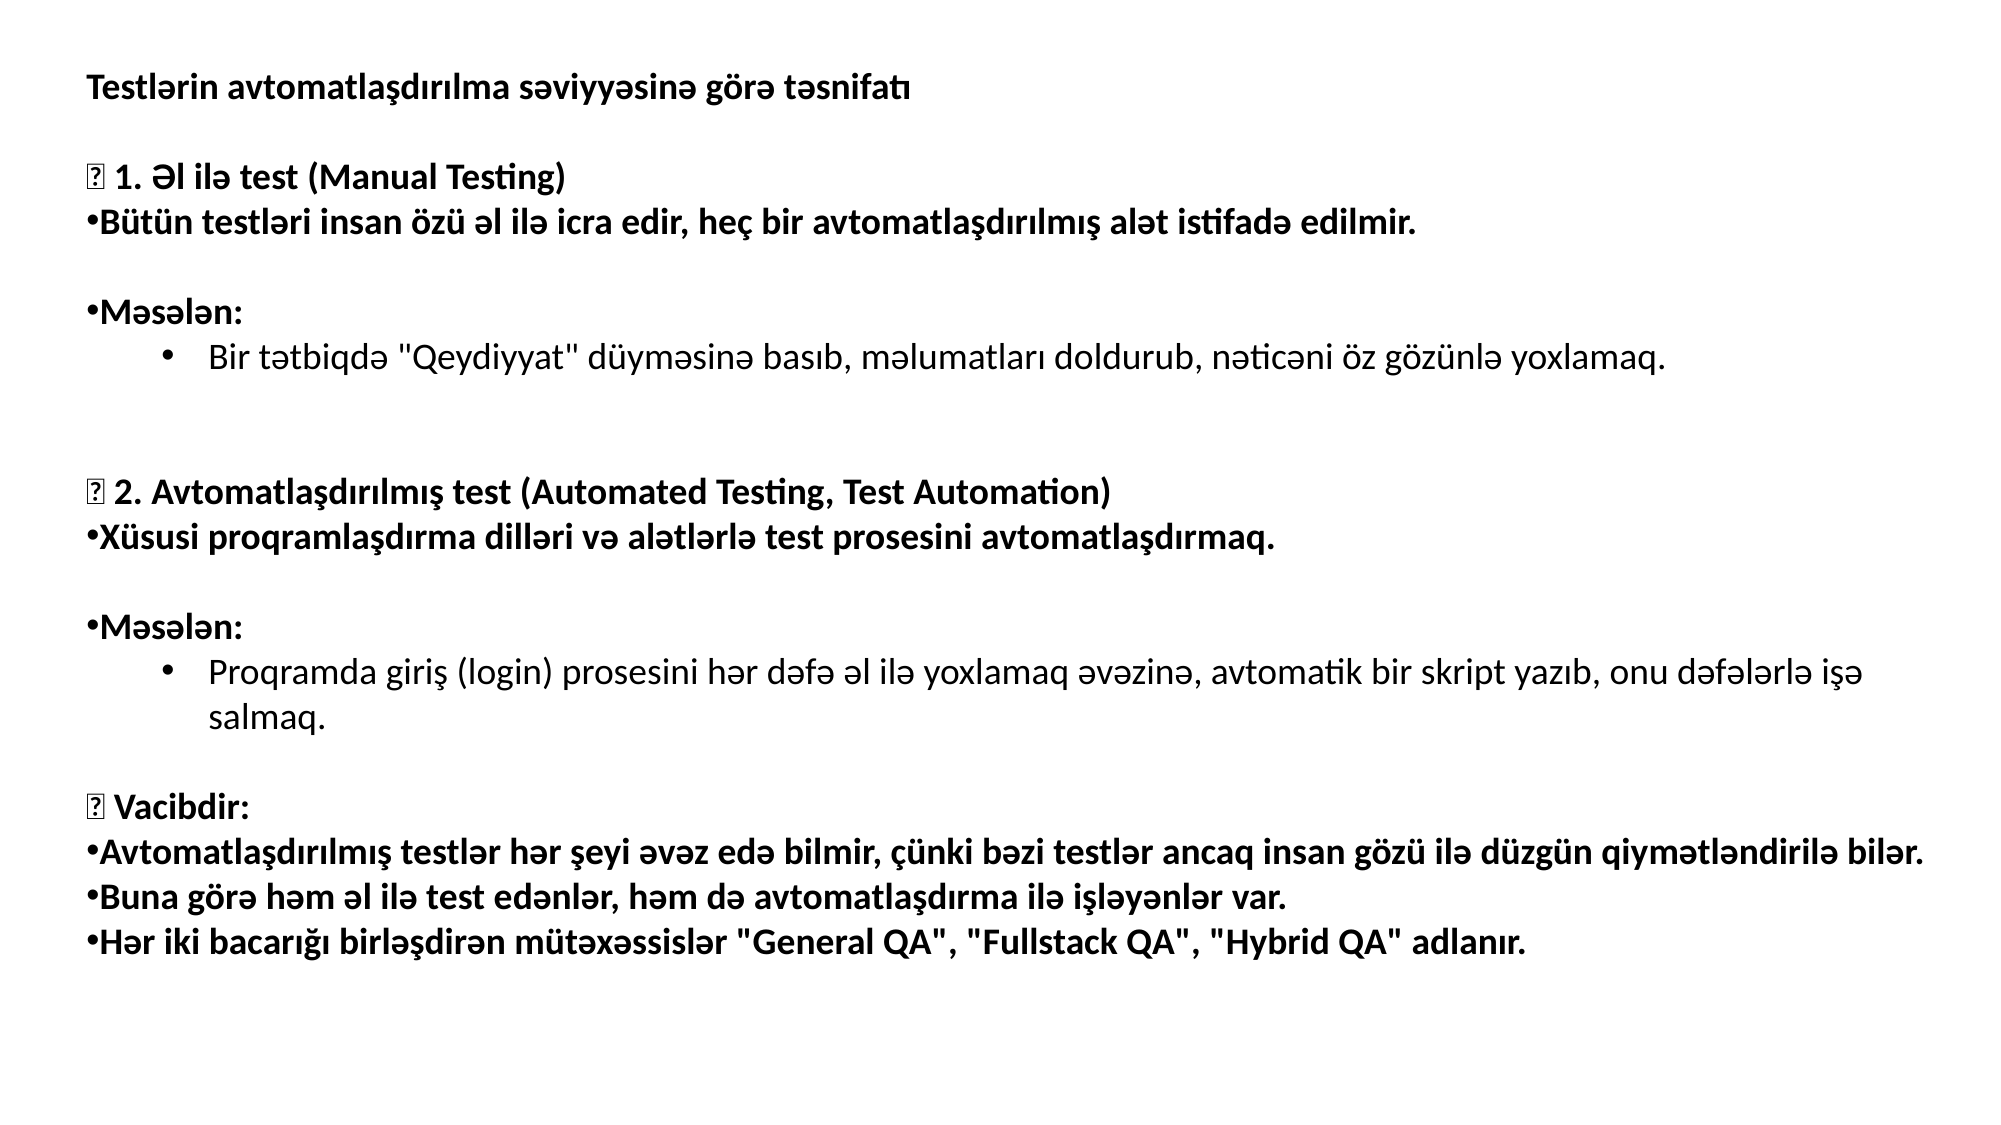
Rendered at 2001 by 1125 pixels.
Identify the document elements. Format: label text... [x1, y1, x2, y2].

text_box Testlərin avtomatlaşdırılma səviyyəsinə görə təsnifatı ✅ 1. Əl ilə test (Manual Testing) Bütün testləri insan özü əl ilə icra edir, heç bir avtomatlaşdırılmış alət istifadə edilmir. Məsələn: Bir tətbiqdə "Qeydiyyat" düyməsinə basıb, məlumatları doldurub, nəticəni öz gözünlə yoxlamaq. ✅ 2. Avtomatlaşdırılmış test (Automated Testing, Test Automation) Xüsusi proqramlaşdırma dilləri və alətlərlə test prosesini avtomatlaşdırmaq. Məsələn: Proqramda giriş (login) prosesini hər dəfə əl ilə yoxlamaq əvəzinə, avtomatik bir skript yazıb, onu dəfələrlə işə salmaq. 💡 Vacibdir: Avtomatlaşdırılmış testlər hər şeyi əvəz edə bilmir, çünki bəzi testlər ancaq insan gözü ilə düzgün qiymətləndirilə bilər. Buna görə həm əl ilə test edənlər, həm də avtomatlaşdırma ilə işləyənlər var. Hər iki bacarığı birləşdirən mütəxəssislər "General QA", "Fullstack QA", "Hybrid QA" adlanır. [71, 55, 1950, 970]
